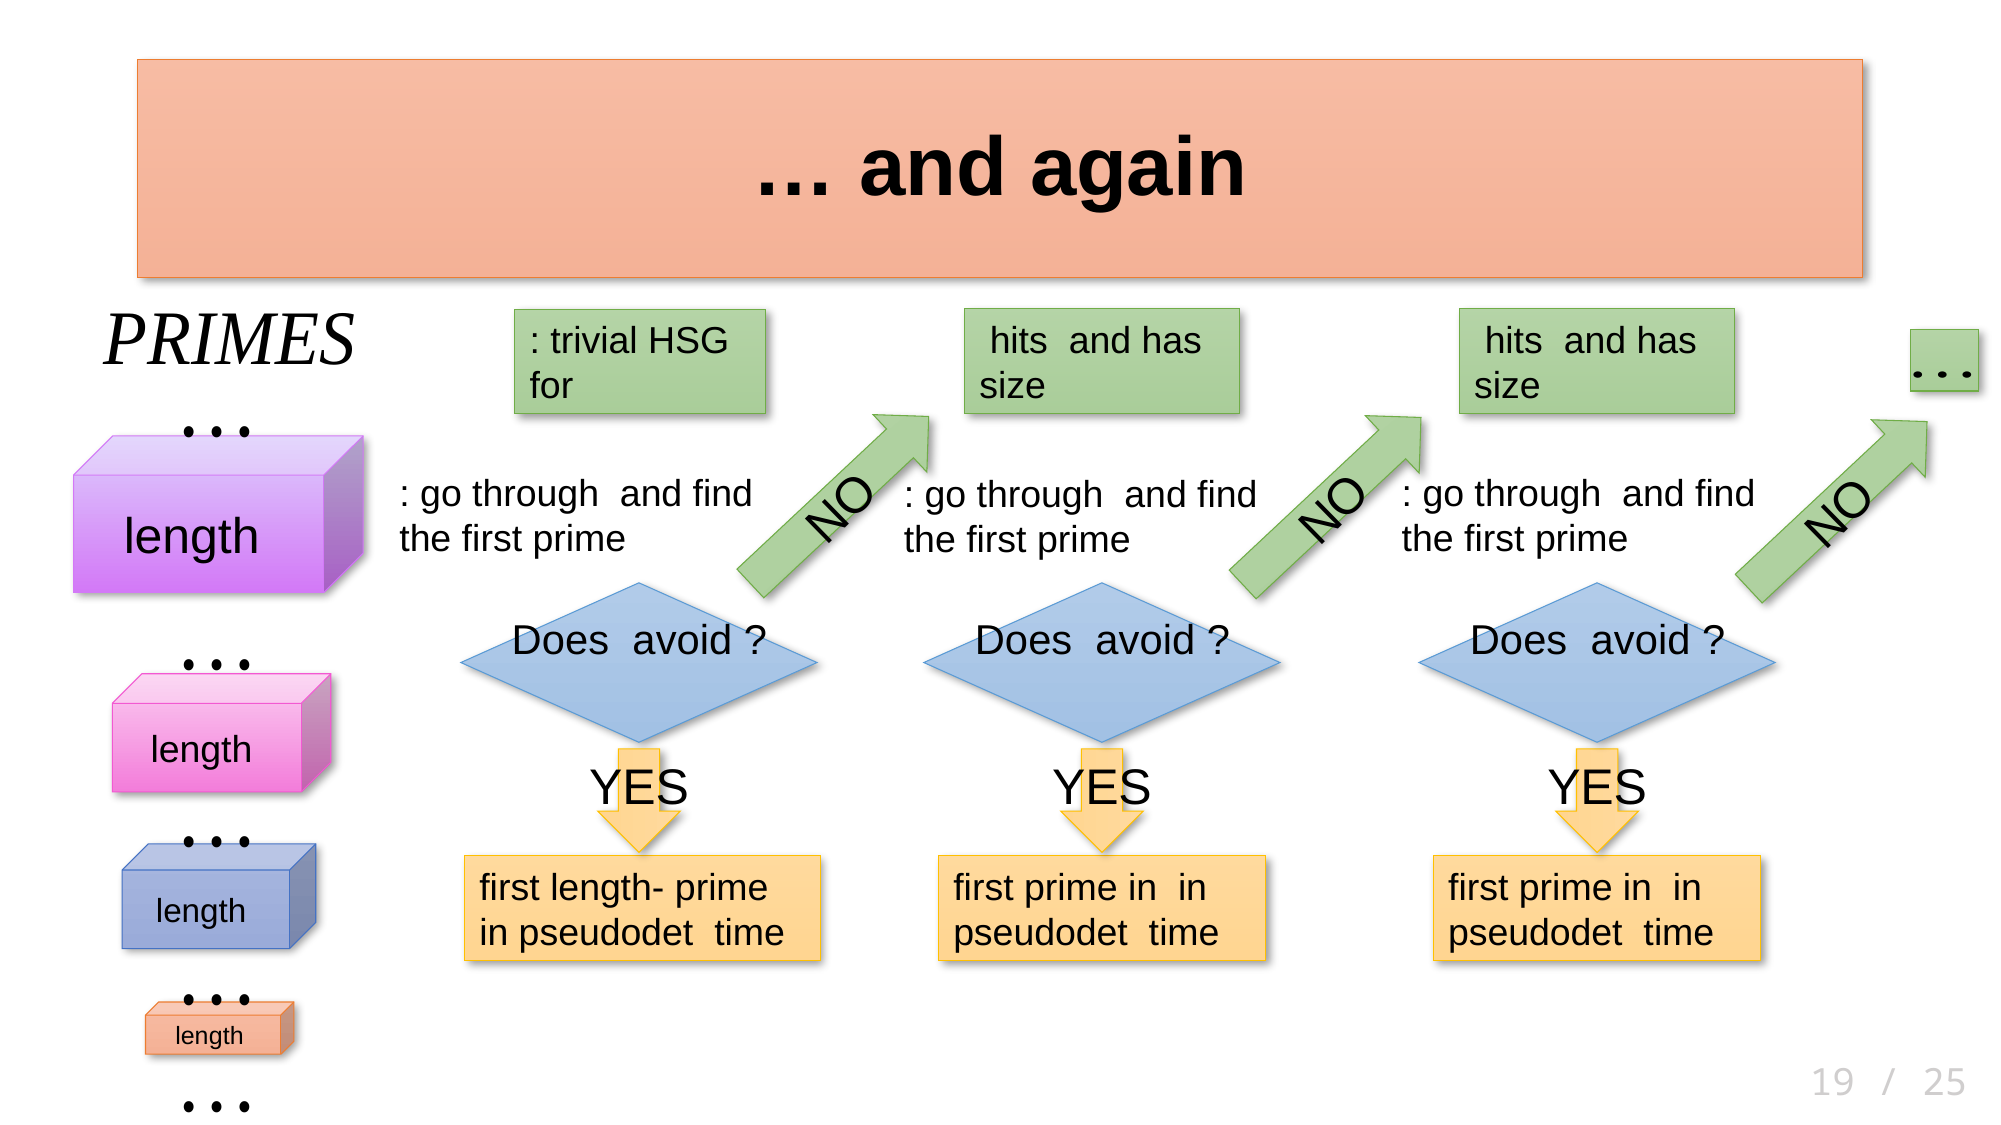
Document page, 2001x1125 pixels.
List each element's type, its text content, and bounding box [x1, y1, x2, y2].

title … and again [137, 59, 1863, 278]
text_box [460, 582, 817, 743]
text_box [923, 582, 1280, 743]
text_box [1418, 582, 1776, 743]
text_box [563, 747, 715, 853]
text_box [1209, 461, 1455, 545]
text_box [1521, 747, 1673, 853]
text_box 19 / 25 [1794, 1050, 2000, 1110]
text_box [1715, 465, 1961, 550]
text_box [73, 353, 364, 1125]
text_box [717, 460, 962, 544]
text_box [1026, 747, 1178, 853]
